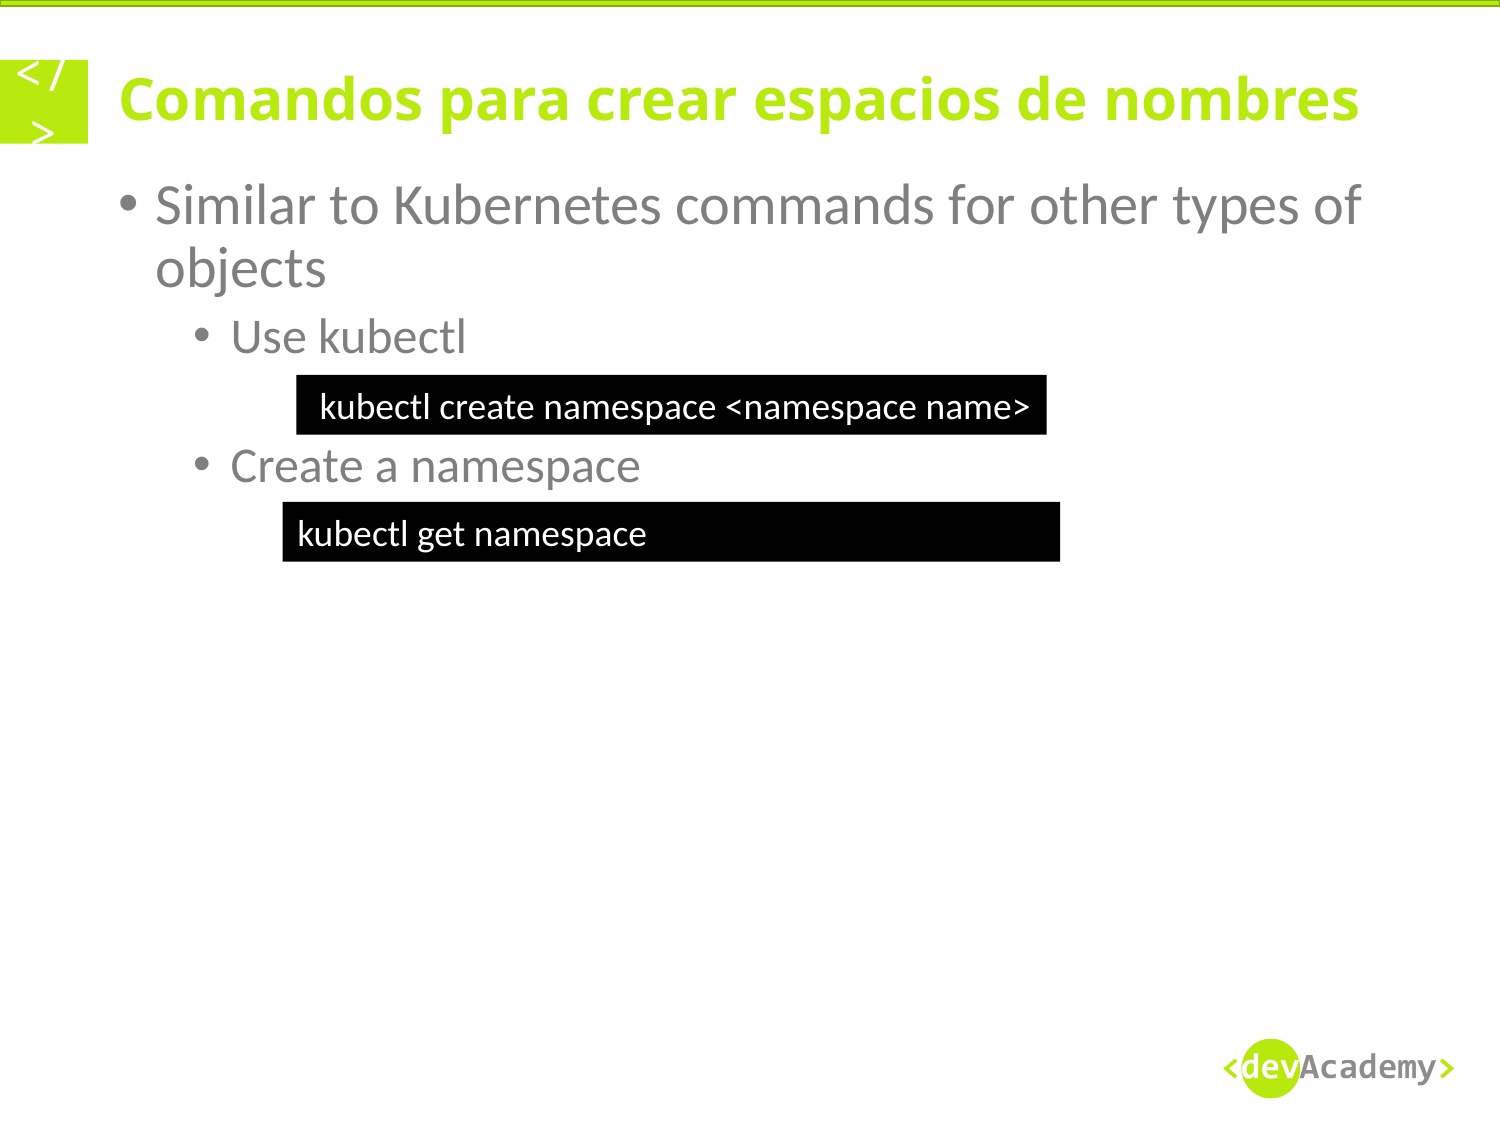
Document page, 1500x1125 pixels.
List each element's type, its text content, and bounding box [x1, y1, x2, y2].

title Comandos para crear espacios de nombres [103, 59, 1458, 144]
picture [1218, 1036, 1458, 1102]
text_box kubectl get namespace [282, 501, 1061, 562]
list Similar to Kubernetes commands for other types of objects Use kubectl Create a namespace [103, 167, 1458, 1014]
text_box kubectl create namespace <namespace name> [296, 374, 1047, 435]
